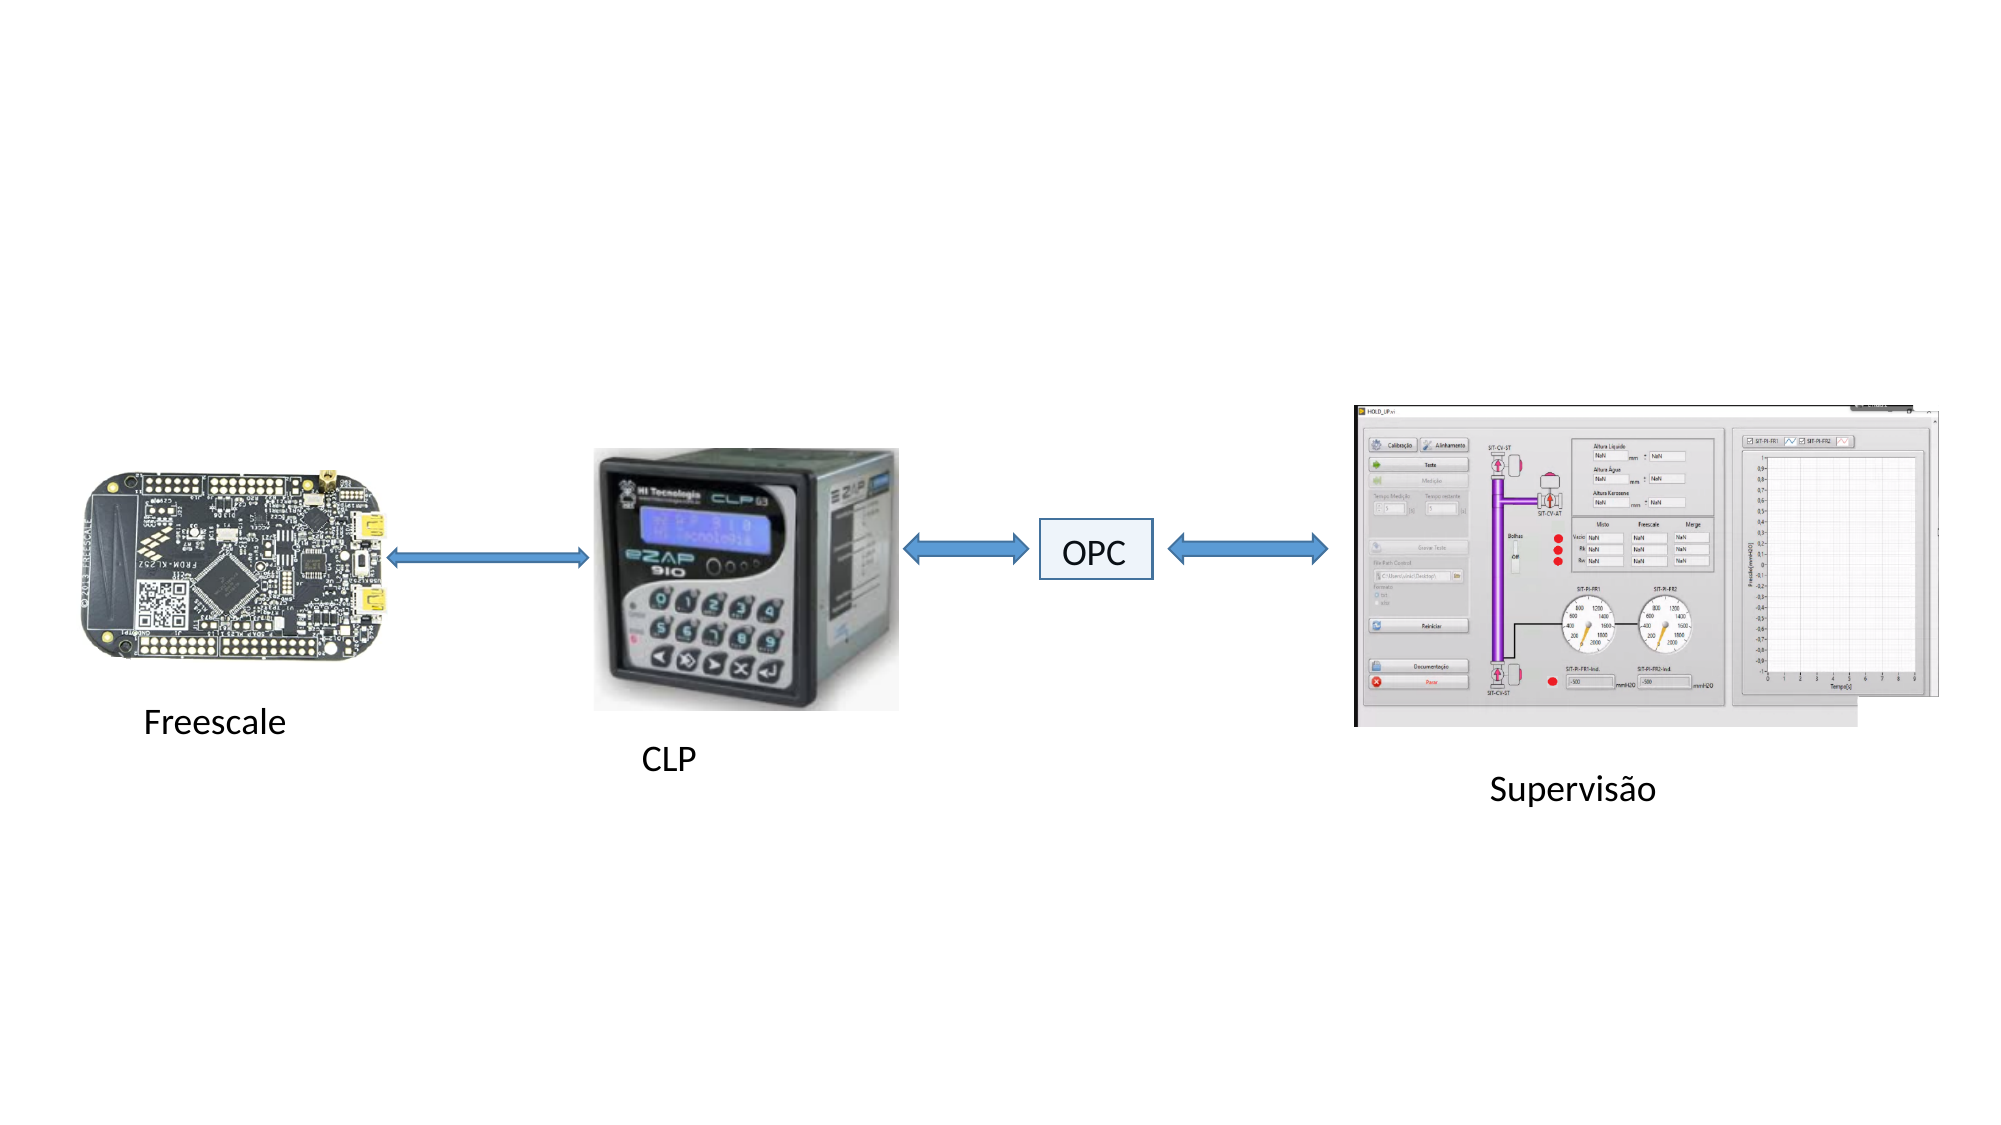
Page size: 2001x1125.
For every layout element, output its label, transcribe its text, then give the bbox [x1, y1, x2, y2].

picture [76, 470, 388, 663]
text_box CLP [627, 726, 803, 787]
picture [590, 448, 899, 711]
text_box [1167, 532, 1329, 566]
text_box [1039, 518, 1154, 580]
text_box Freescale [129, 689, 334, 795]
picture [1354, 405, 1939, 727]
text_box [388, 546, 590, 569]
text_box Supervisão [1474, 756, 1769, 816]
text_box OPC [1047, 520, 1227, 581]
text_box [902, 532, 1030, 566]
